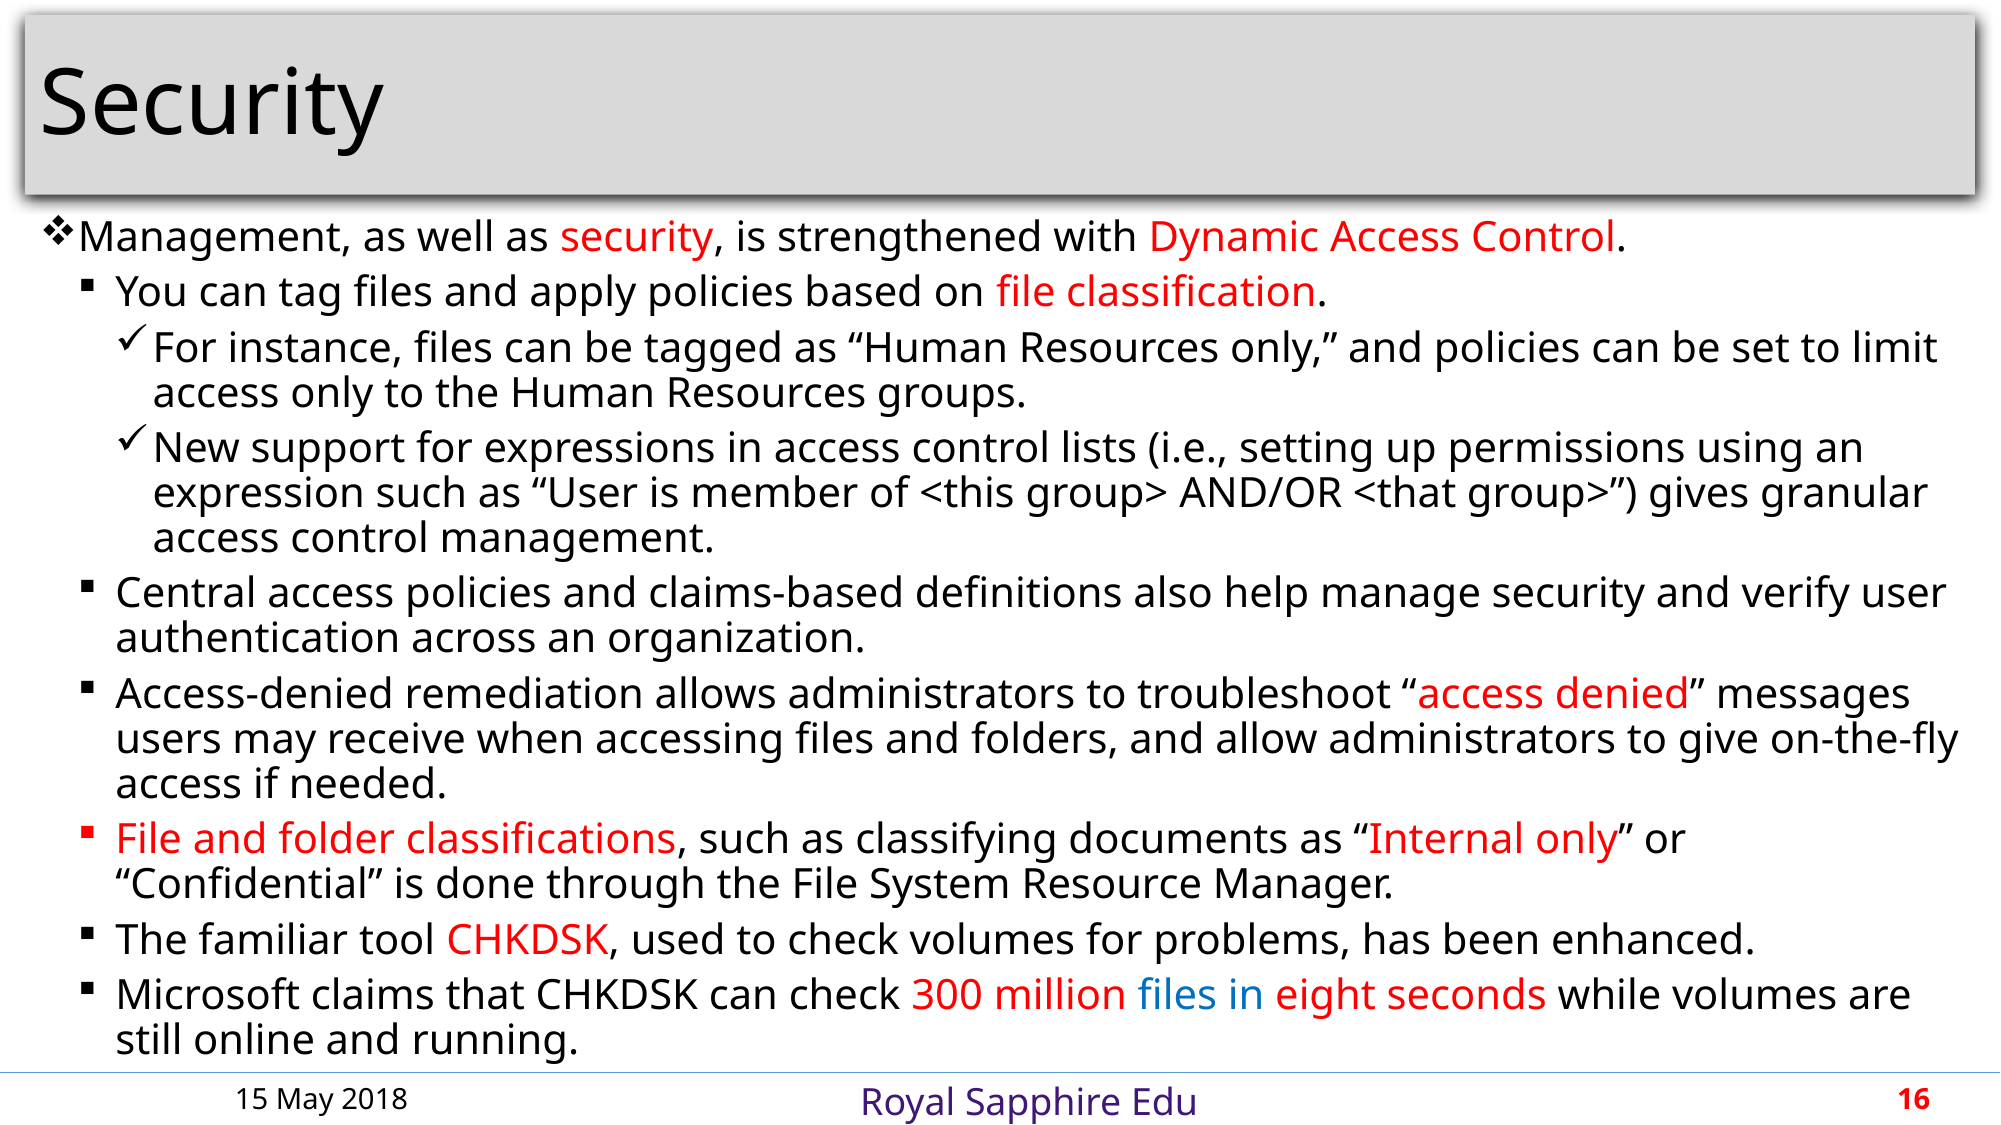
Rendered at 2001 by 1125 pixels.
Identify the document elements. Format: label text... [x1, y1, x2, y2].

title Security [24, 14, 1975, 195]
slide_number 16 [1495, 1072, 1946, 1115]
list Management, as well as security, is strengthened with Dynamic Access Control. You can tag files and apply policies based on file classification. For instance, files can be tagged as “Human Resources only,” and policies can be set to limit access only to the Human Resources groups. New support for expressions in access control lists (i.e., setting up permissions using an expression such as “User is member of <this group> AND/OR <that group>”) gives granular access control management. Central access policies and claims-based definitions also help manage security and verify user authentication across an organization. Access-denied remediation allows administrators to troubleshoot “access denied” messages users may receive when accessing files and folders, and allow administrators to give on-the-fly access if needed. File and folder classifications, such as classifying documents as “Internal only” or “Confidential” is done through the File System Resource Manager. The familiar tool CHKDSK, used to check volumes for problems, has been enhanced. Microsoft claims that CHKDSK can check 300 million files in eight seconds while volumes are still online and running. [24, 208, 1975, 1063]
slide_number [220, 1072, 671, 1115]
